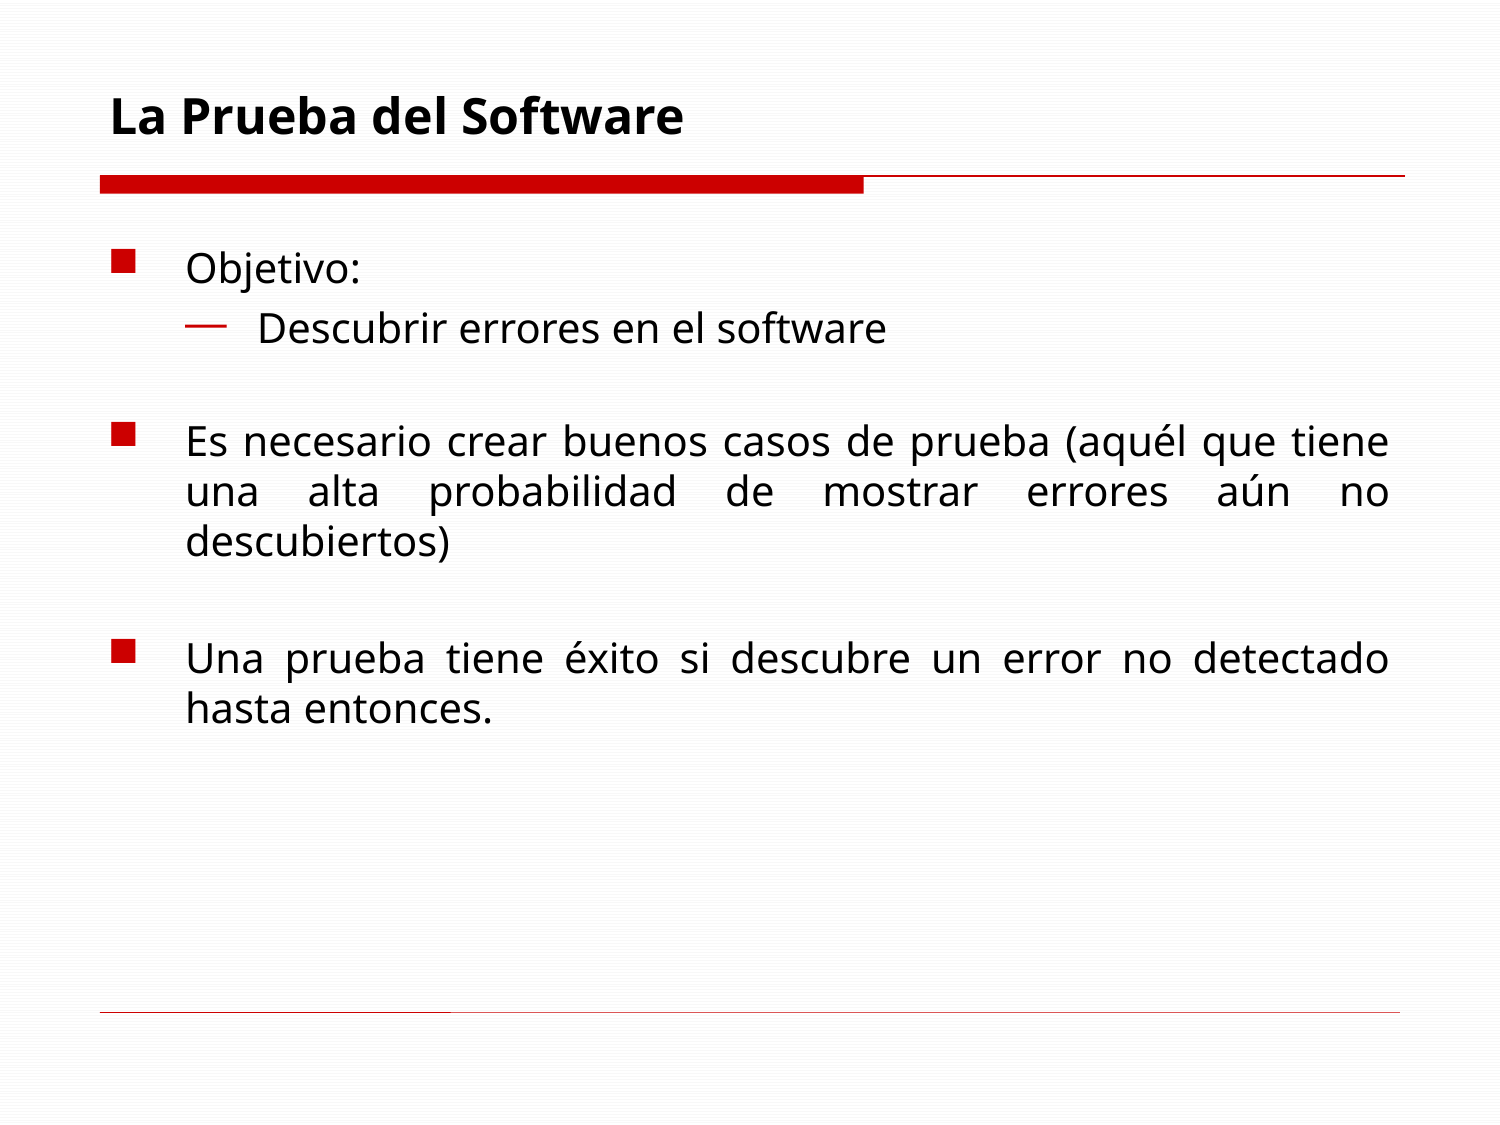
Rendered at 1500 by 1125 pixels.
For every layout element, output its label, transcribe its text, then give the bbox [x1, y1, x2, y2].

list Objetivo: Descubrir errores en el software Es necesario crear buenos casos de prueba (aquél que tiene una alta probabilidad de mostrar errores aún no descubiertos) Una prueba tiene éxito si descubre un error no detectado hasta entonces. [92, 234, 1406, 997]
title La Prueba del Software [93, 23, 1407, 153]
